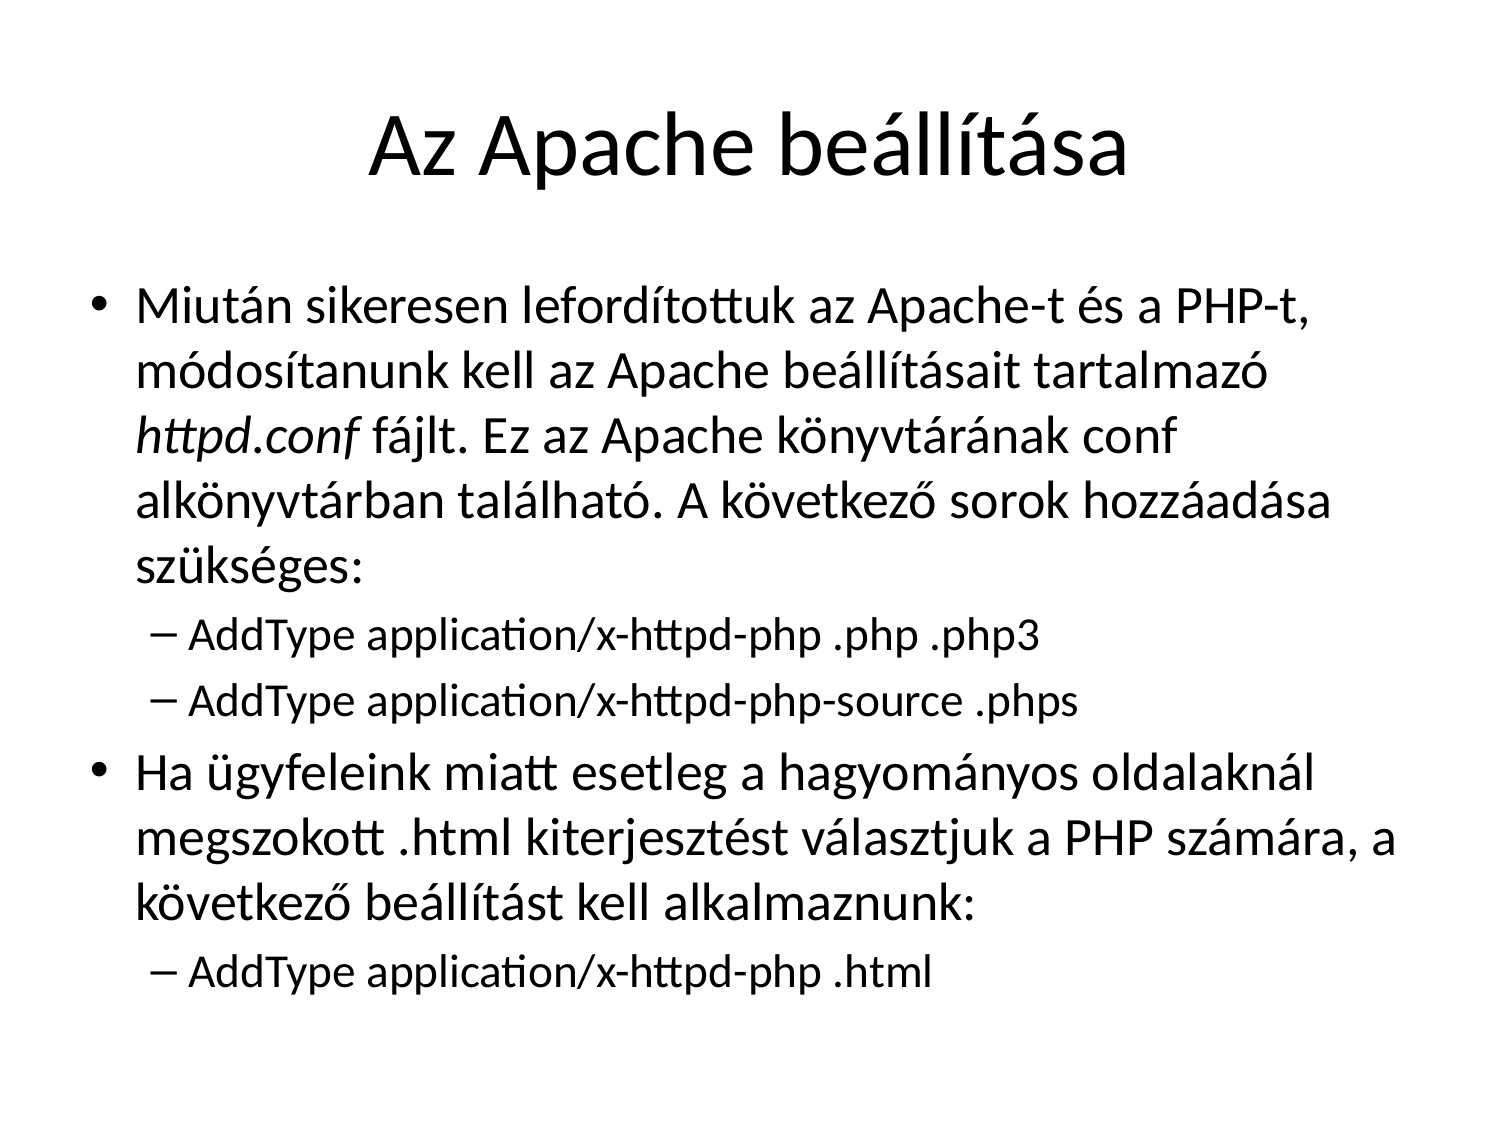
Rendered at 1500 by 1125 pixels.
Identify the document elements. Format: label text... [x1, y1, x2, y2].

text_box Miután sikeresen lefordítottuk az Apache-t és a PHP-t, módosítanunk kell az Apache beállításait tartalmazó httpd.conf fájlt. Ez az Apache könyvtárának conf alkönyvtárban található. A következő sorok hozzáadása szükséges: AddType application/x-httpd-php .php .php3 AddType application/x-httpd-php-source .phps Ha ügyfeleink miatt esetleg a hagyományos oldalaknál megszokott .html kiterjesztést választjuk a PHP számára, a következő beállítást kell alkalmaznunk: AddType application/x-httpd-php .html [74, 262, 1425, 1005]
text_box Az Apache beállítása [74, 45, 1425, 233]
